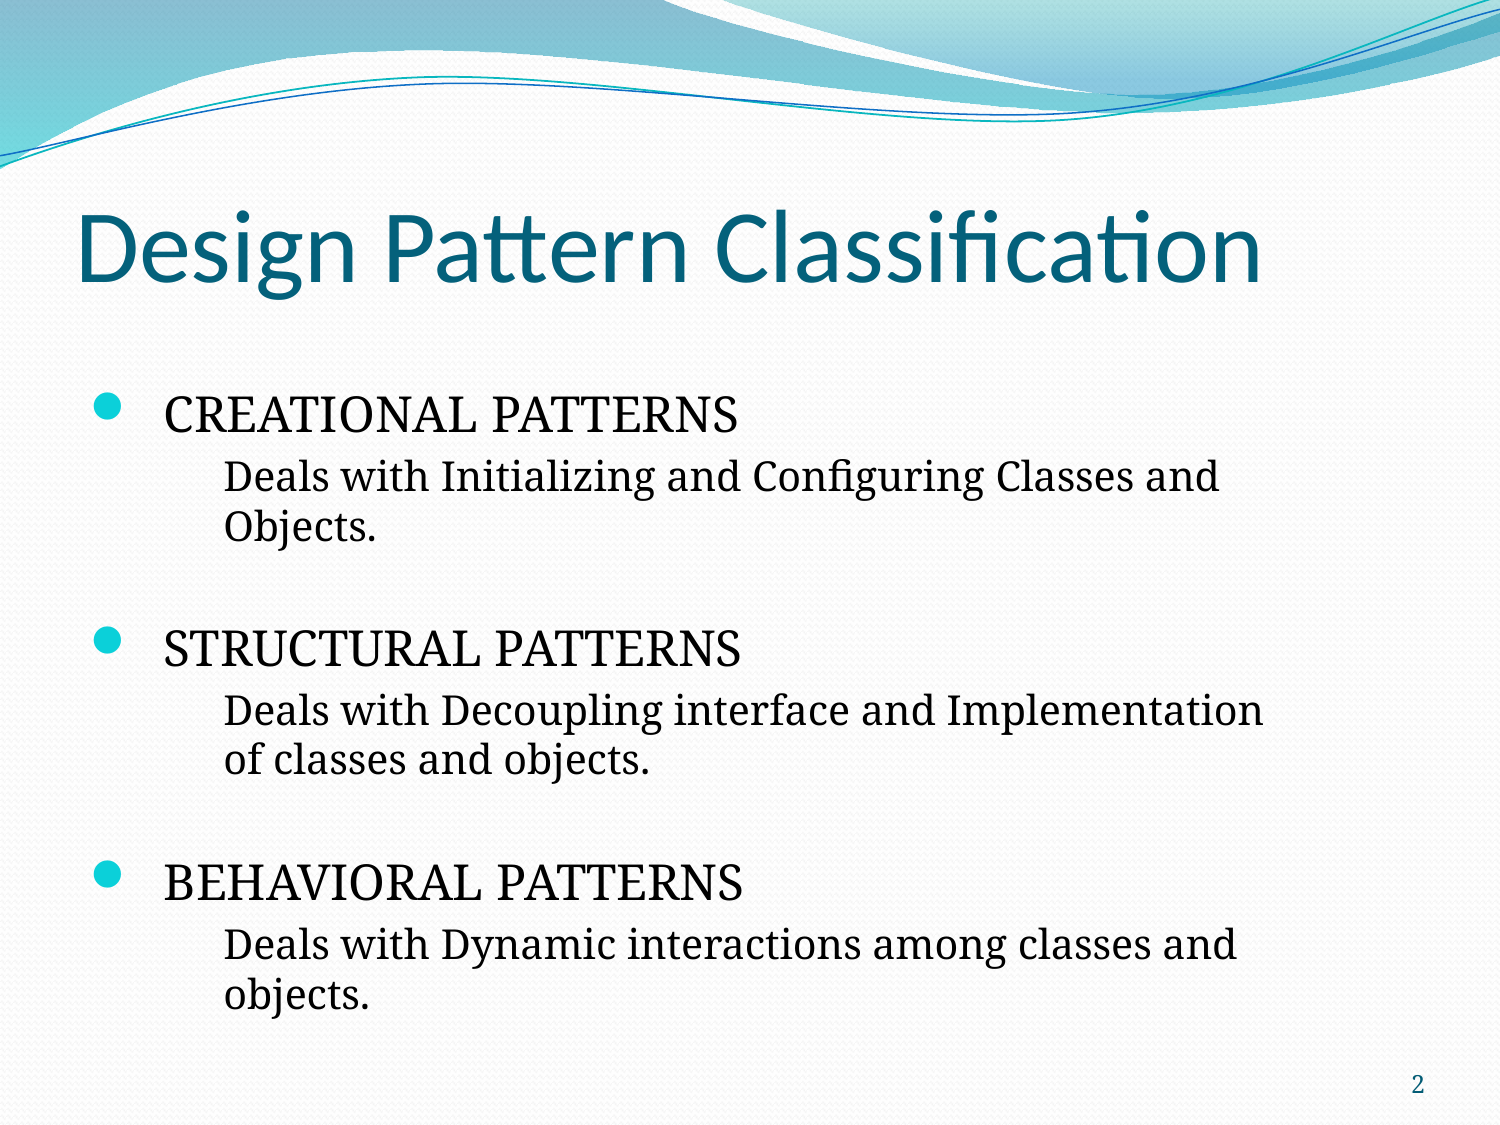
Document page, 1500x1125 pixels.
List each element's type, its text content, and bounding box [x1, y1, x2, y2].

slide_number 2 [1299, 1042, 1425, 1103]
list CREATIONAL PATTERNS Deals with Initializing and Configuring Classes and Objects. STRUCTURAL PATTERNS Deals with Decoupling interface and Implementation of classes and objects. BEHAVIORAL PATTERNS Deals with Dynamic interactions among classes and objects. [75, 375, 1313, 1025]
title Design Pattern Classification [75, 115, 1425, 303]
